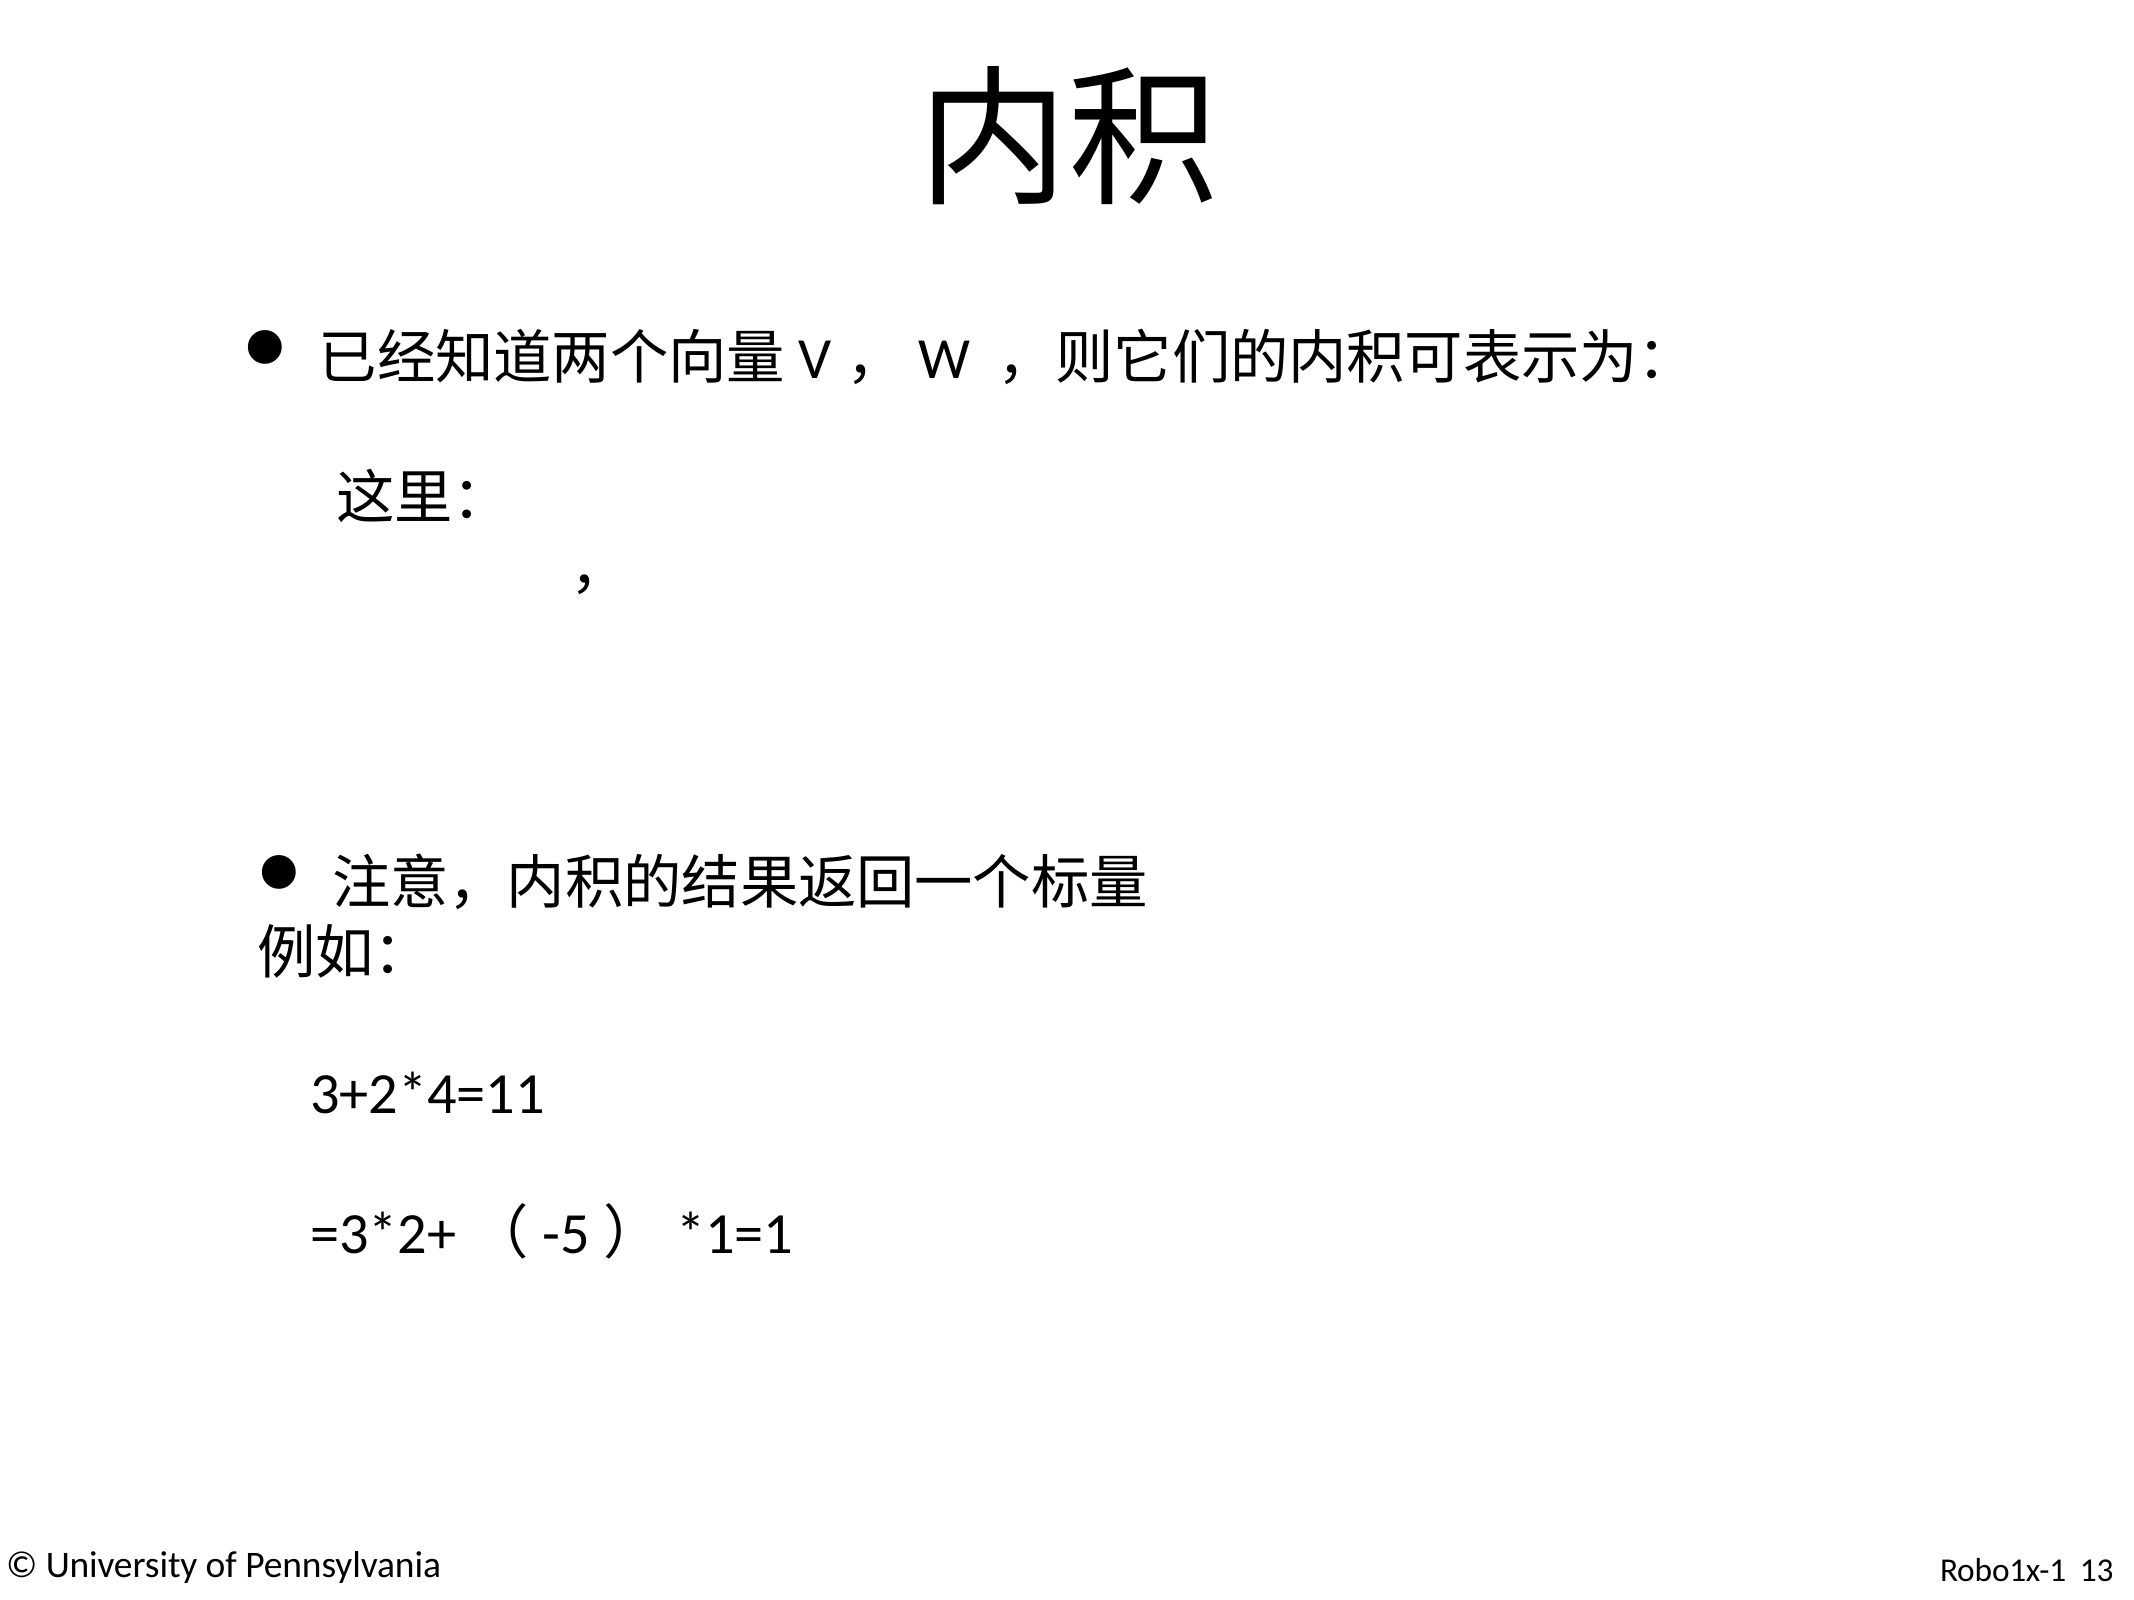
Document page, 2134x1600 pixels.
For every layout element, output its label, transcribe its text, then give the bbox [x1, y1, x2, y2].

footer © University of Pennsylvania [4, 1546, 450, 1600]
title 内积 [293, 42, 1840, 310]
slide_number Robo1x-1 13 [1938, 1554, 2123, 1600]
